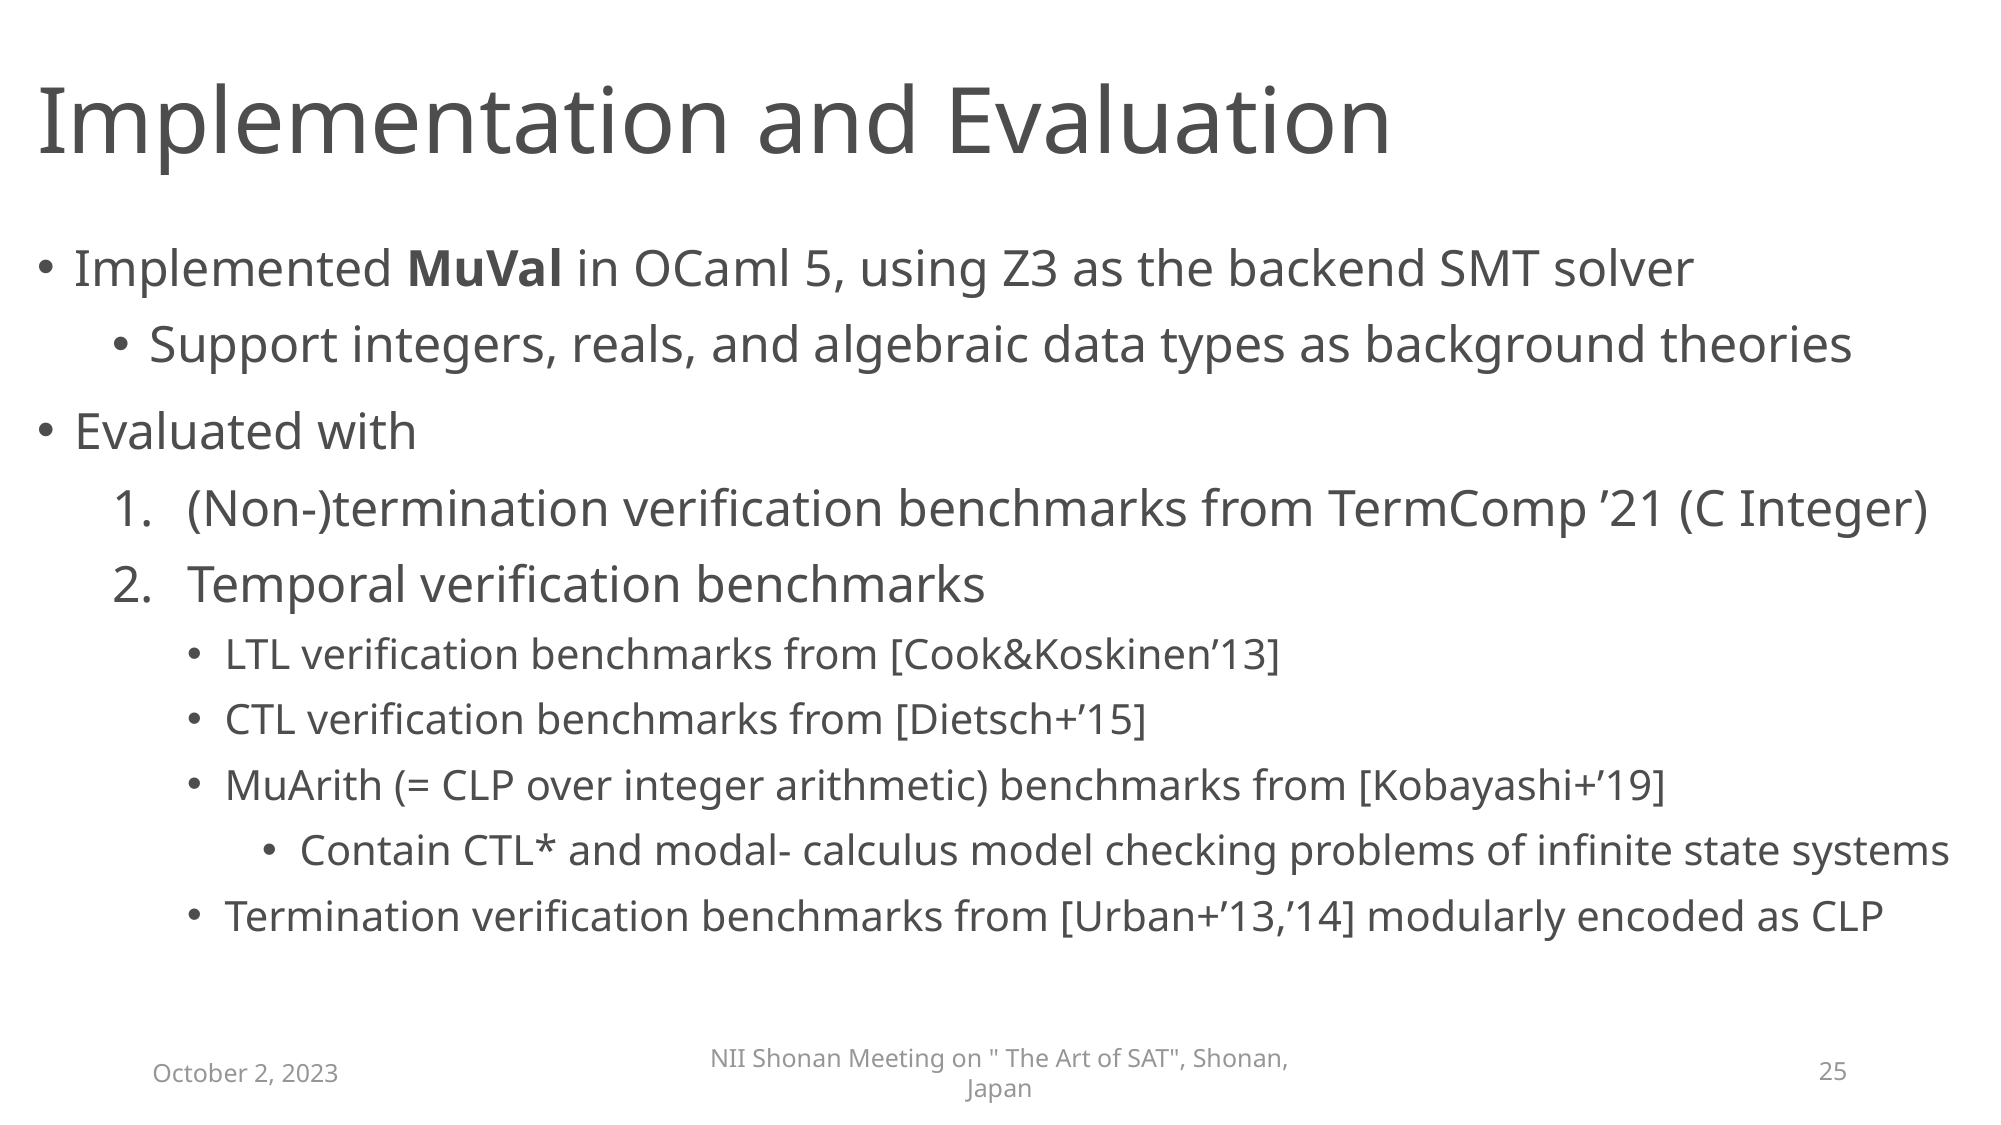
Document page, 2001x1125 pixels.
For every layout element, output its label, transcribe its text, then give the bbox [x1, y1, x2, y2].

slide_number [137, 1042, 588, 1103]
footer NII Shonan Meeting on " The Art of SAT", Shonan, Japan [662, 1042, 1338, 1103]
title Implementation and Evaluation [22, 39, 1979, 209]
slide_number 25 [1412, 1042, 1863, 1103]
